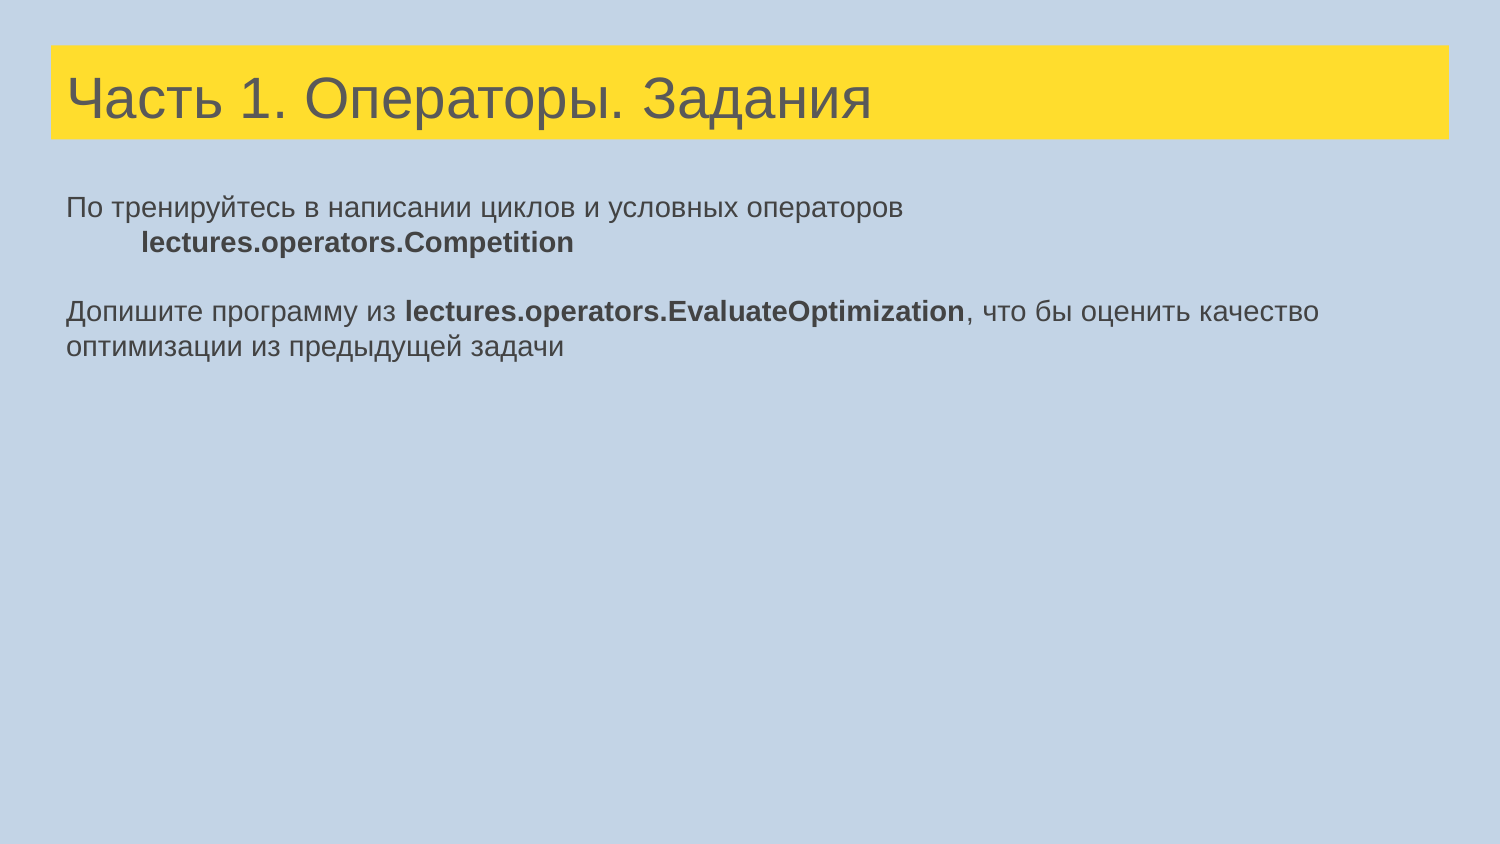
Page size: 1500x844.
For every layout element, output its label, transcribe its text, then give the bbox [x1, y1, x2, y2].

title Часть 1. Операторы. Задания [51, 45, 1449, 140]
text_box По тренируйтесь в написании циклов и условных операторов lectures.operators.Competition Допишите программу из lectures.operators.EvaluateOptimization, что бы оценить качество оптимизации из предыдущей задачи [51, 172, 1344, 463]
